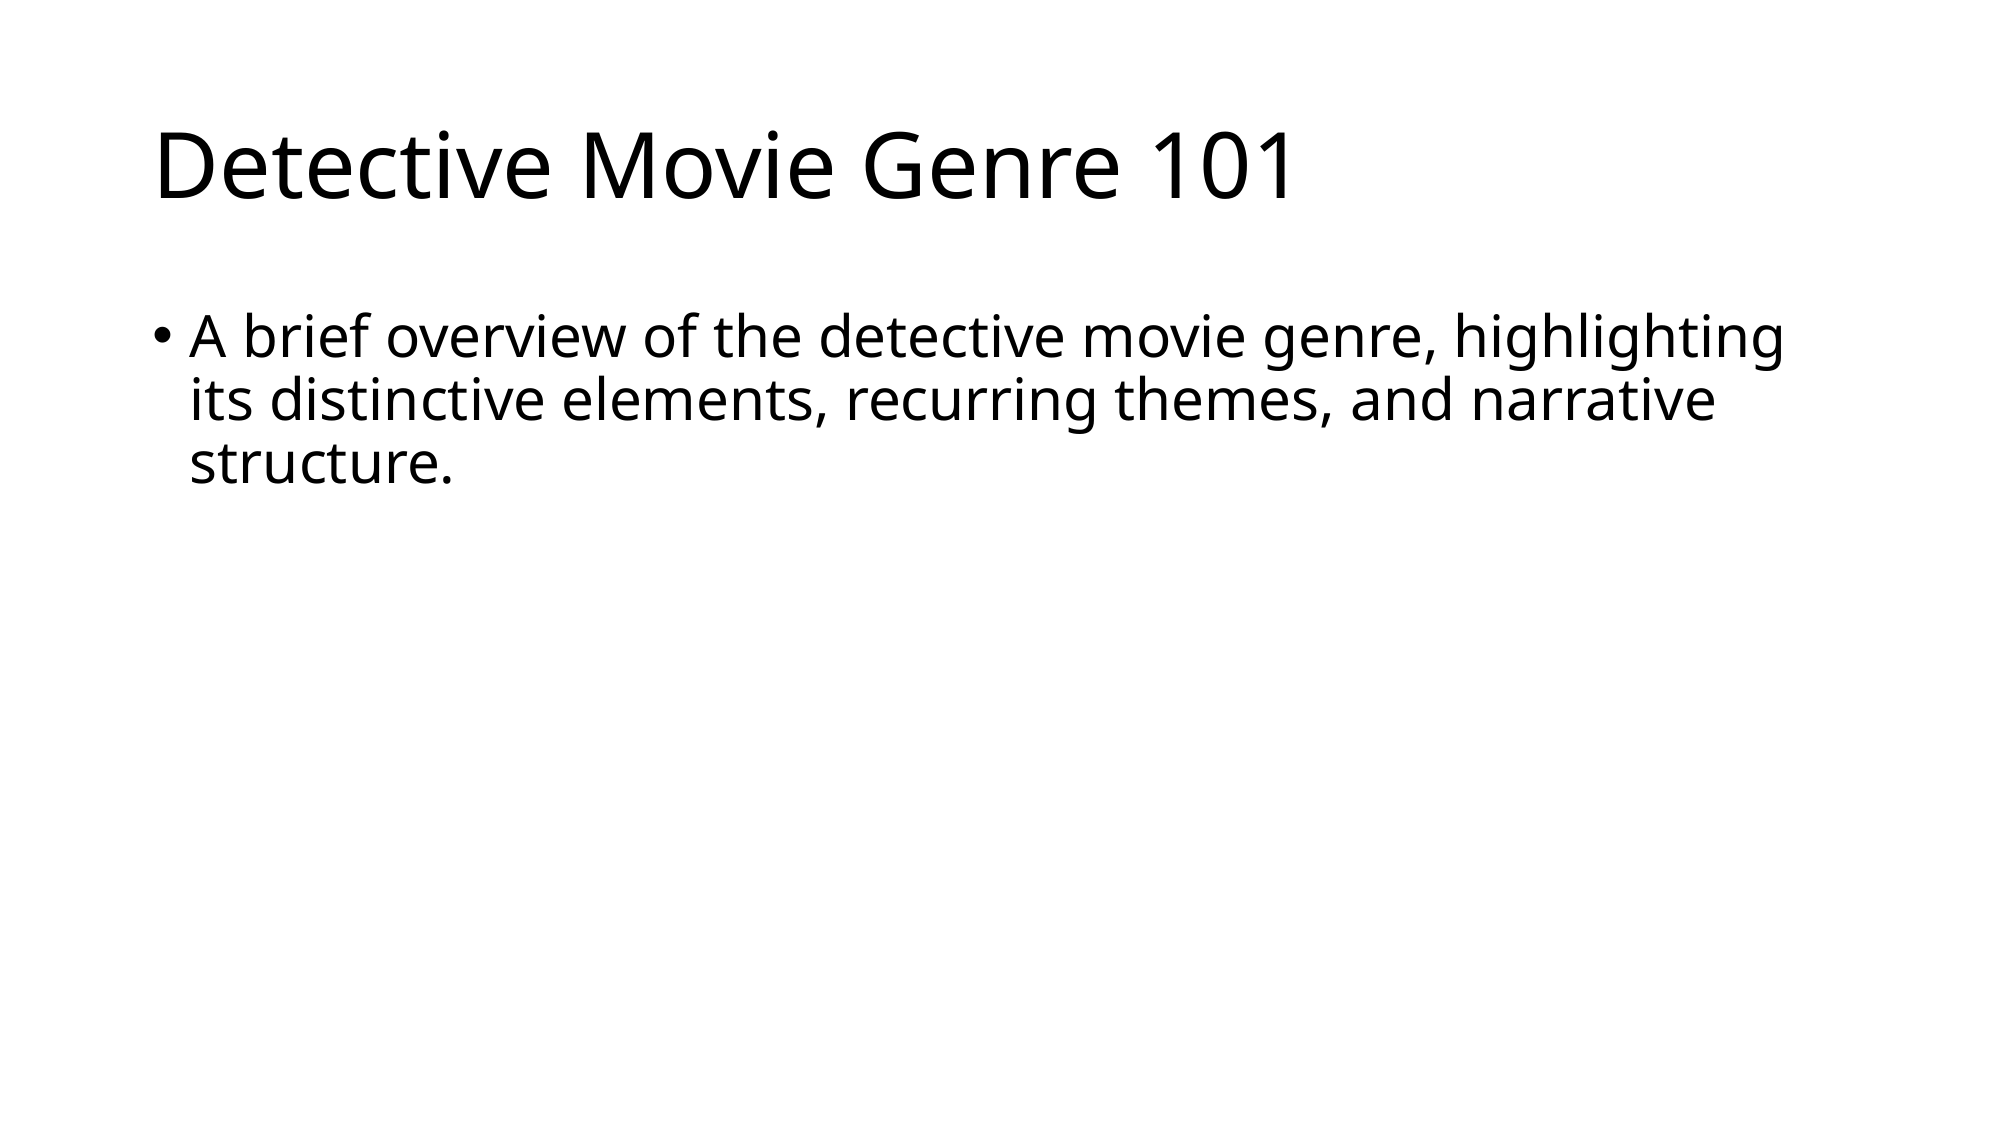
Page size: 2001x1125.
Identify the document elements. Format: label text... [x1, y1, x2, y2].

title Detective Movie Genre 101 [137, 59, 1863, 278]
list A brief overview of the detective movie genre, highlighting its distinctive elements, recurring themes, and narrative structure. [137, 299, 1863, 1014]
